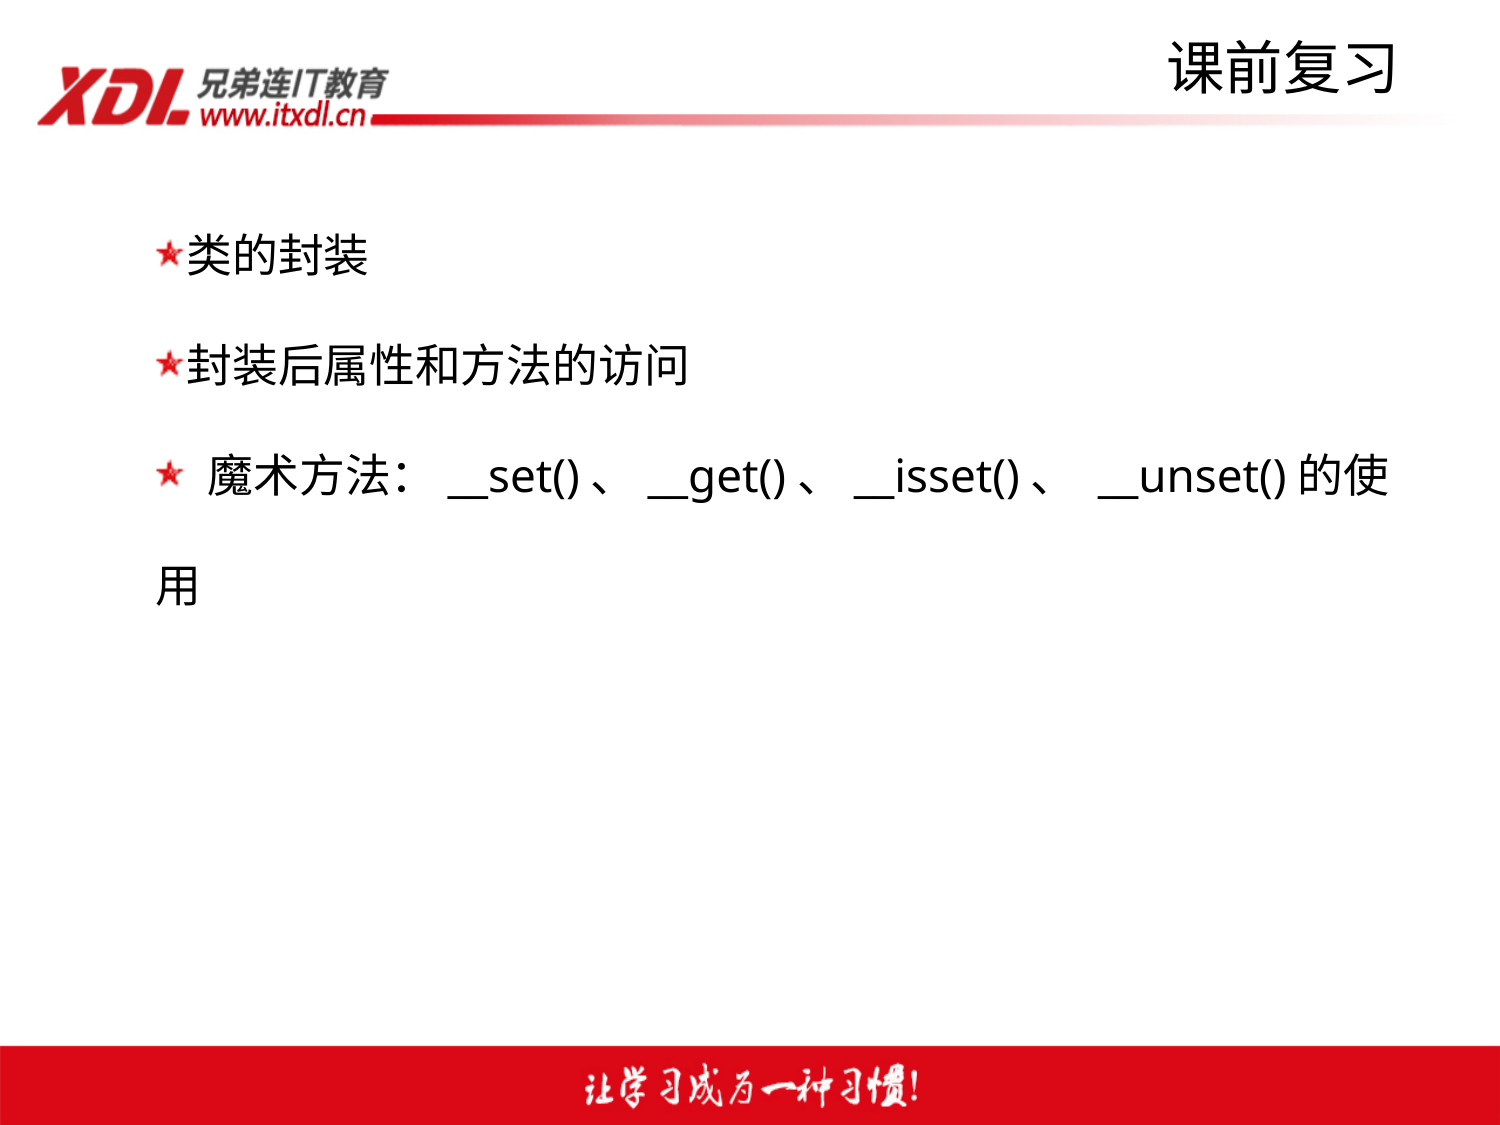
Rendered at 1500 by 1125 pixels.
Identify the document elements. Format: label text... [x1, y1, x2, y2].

text_box 类的封装 封装后属性和方法的访问 魔术方法：__set()、__get()、__isset()、 __unset()的使用 [105, 163, 1430, 914]
picture [0, 0, 1500, 1125]
title 课前复习 [348, 18, 1416, 114]
